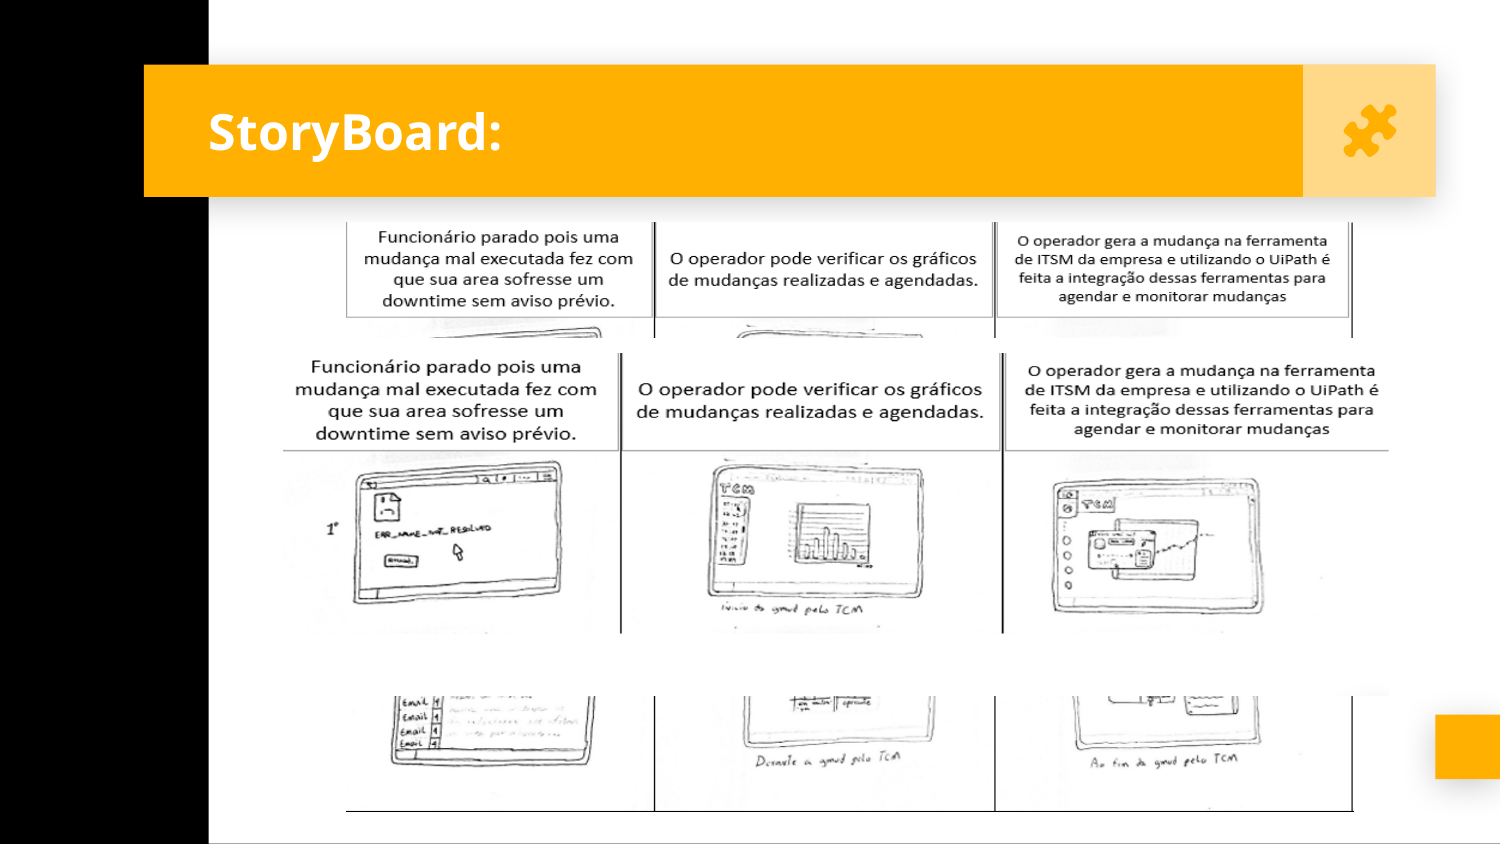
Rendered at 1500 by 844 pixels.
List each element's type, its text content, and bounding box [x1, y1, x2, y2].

title StoryBoard: [193, 64, 1300, 197]
text_box [1343, 104, 1397, 157]
picture [282, 222, 1390, 812]
